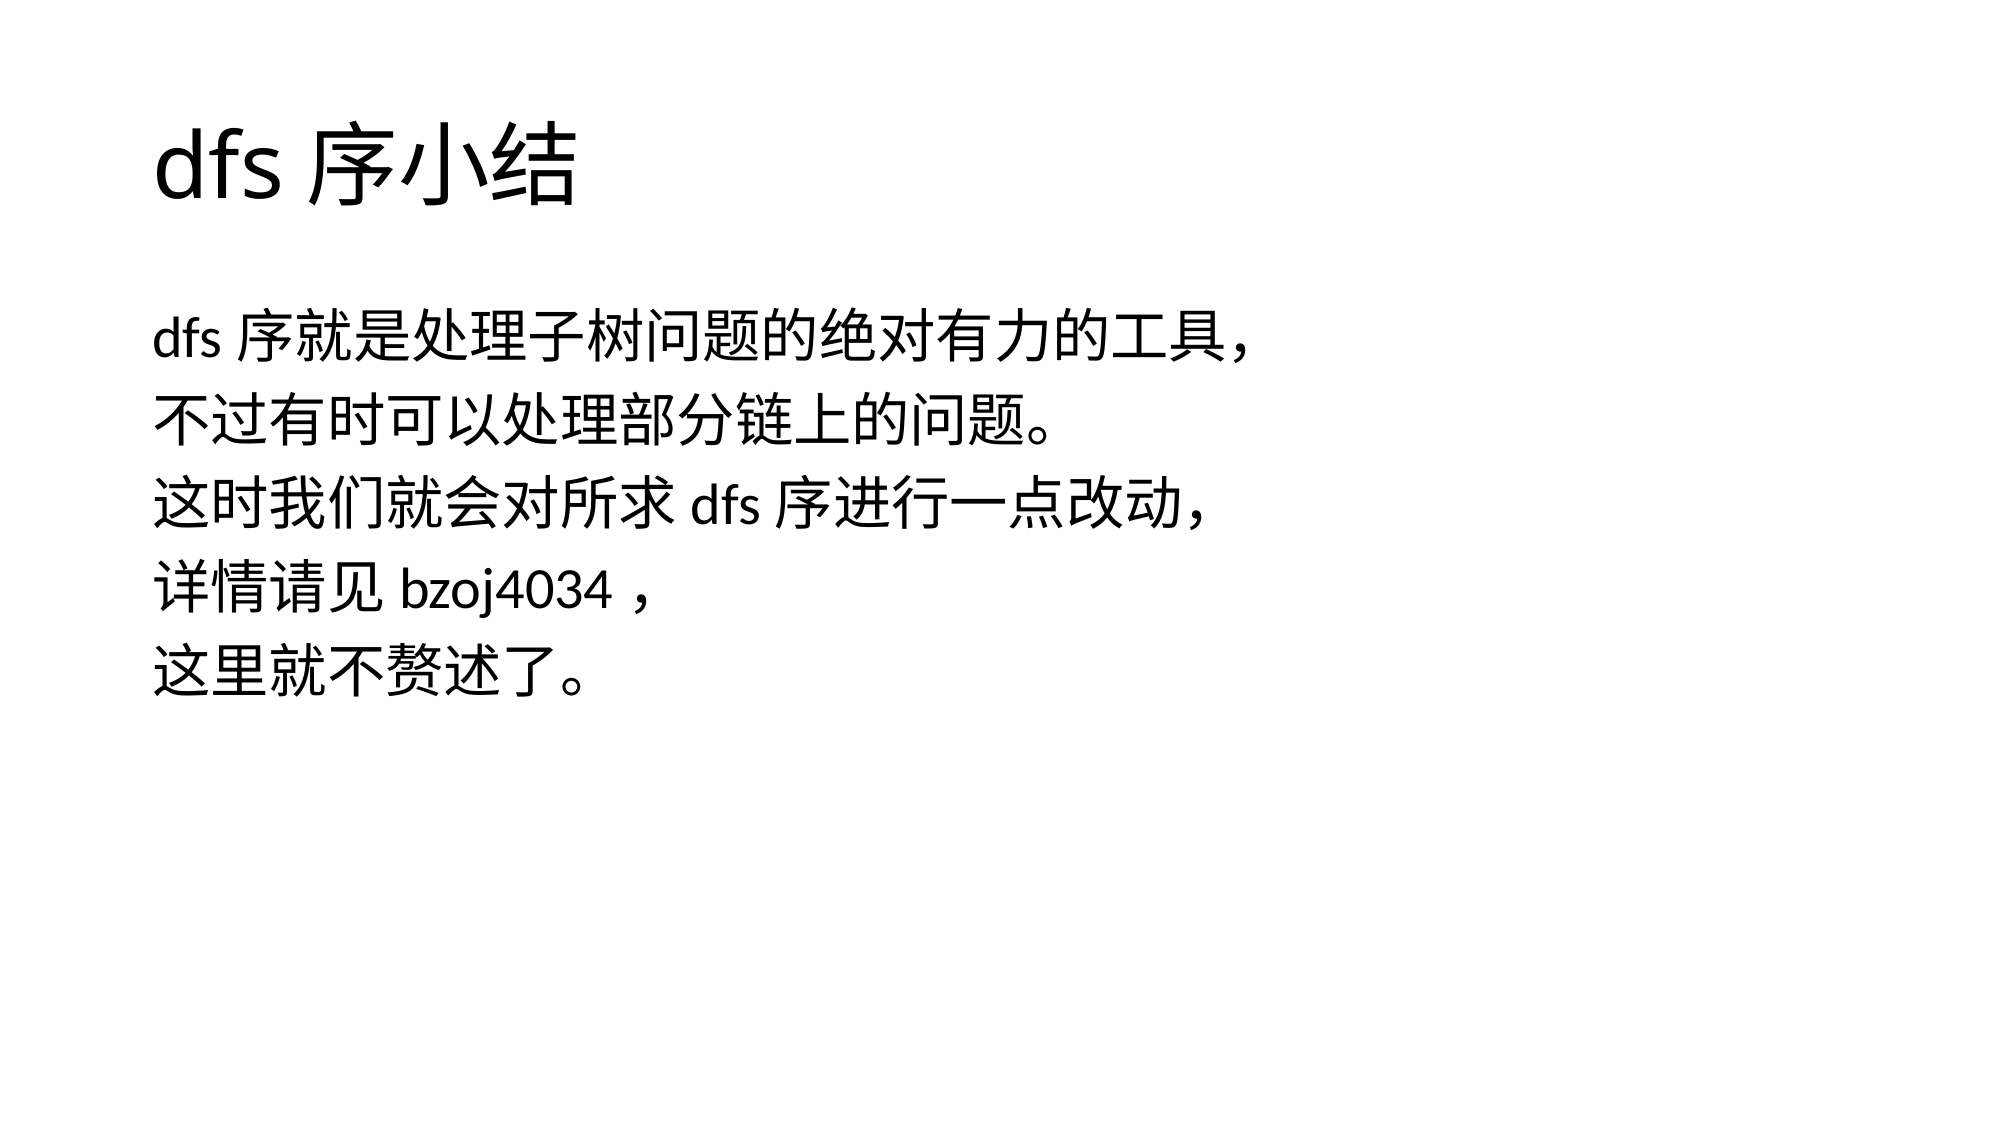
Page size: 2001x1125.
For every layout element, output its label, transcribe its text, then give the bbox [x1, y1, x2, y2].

list dfs序就是处理子树问题的绝对有力的工具， 不过有时可以处理部分链上的问题。 这时我们就会对所求dfs序进行一点改动， 详情请见bzoj4034， 这里就不赘述了。 [137, 299, 1863, 1014]
title dfs序小结 [137, 59, 1863, 278]
